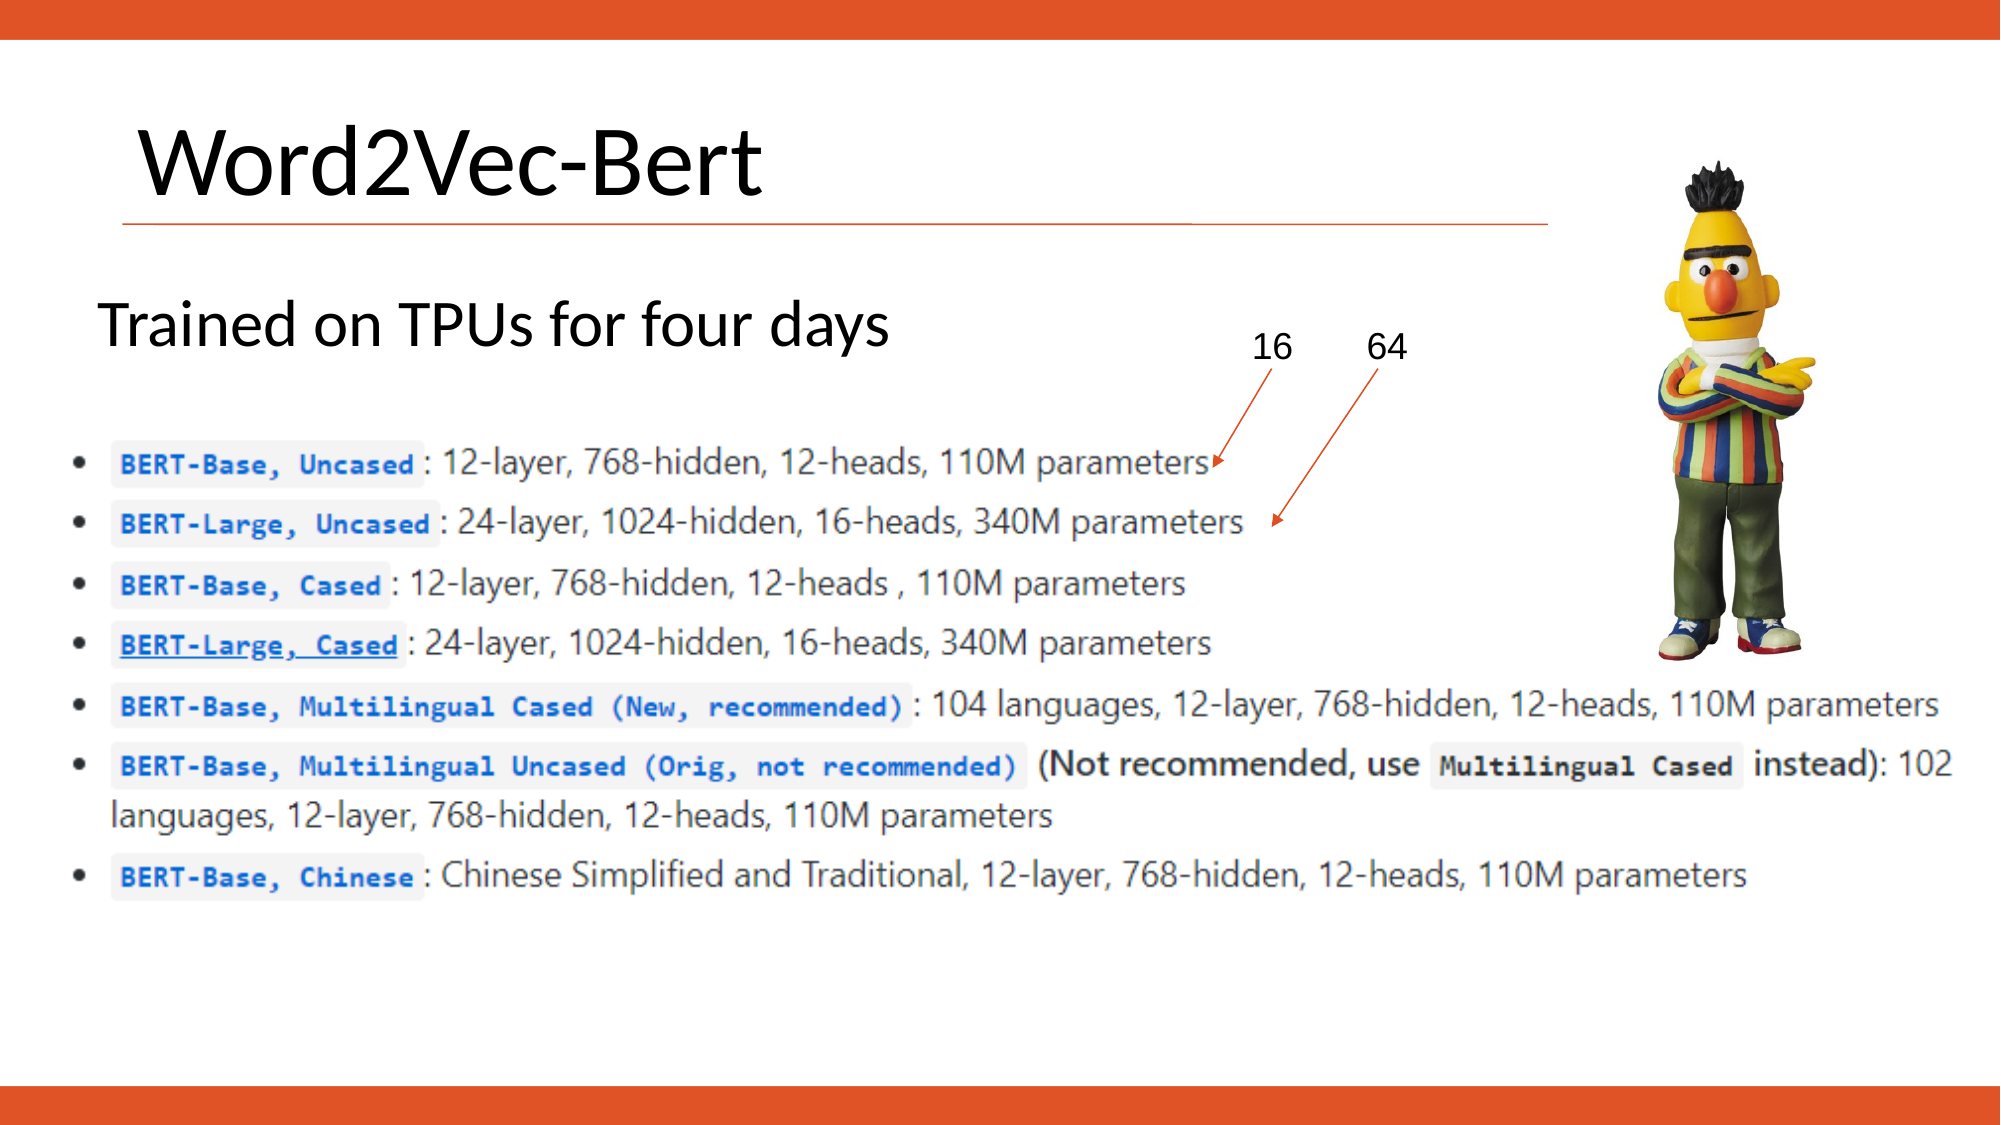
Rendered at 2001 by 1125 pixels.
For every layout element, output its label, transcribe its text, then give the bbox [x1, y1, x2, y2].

text_box 16 64 [1237, 314, 1424, 375]
text_box Word2Vec-Bert [122, 99, 1895, 225]
picture [41, 154, 2000, 928]
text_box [1271, 368, 1379, 528]
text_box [1212, 368, 1270, 469]
text_box Trained on TPUs for four days [82, 272, 906, 368]
